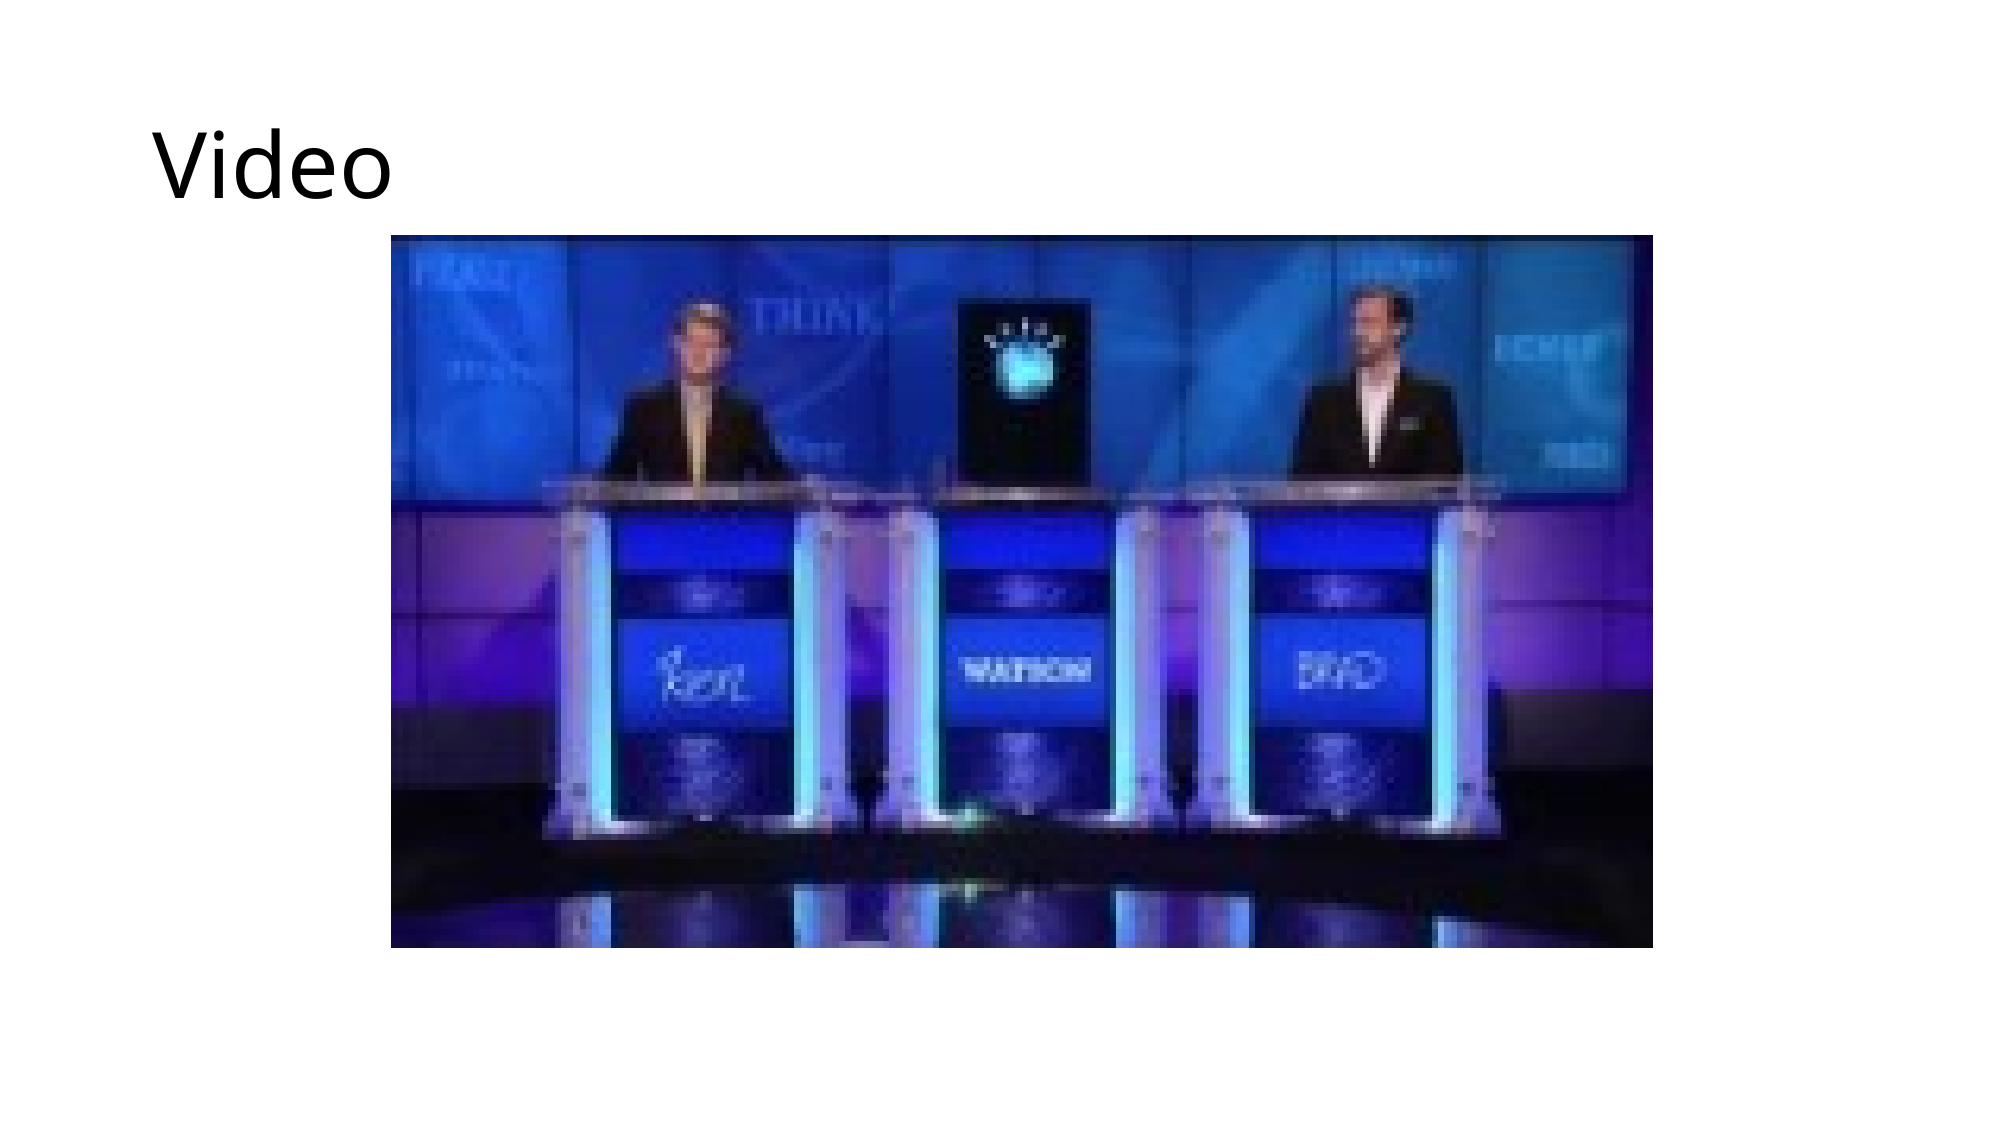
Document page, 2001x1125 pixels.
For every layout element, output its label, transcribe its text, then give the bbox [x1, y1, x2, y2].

title Video [137, 59, 1863, 278]
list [390, 234, 1654, 949]
